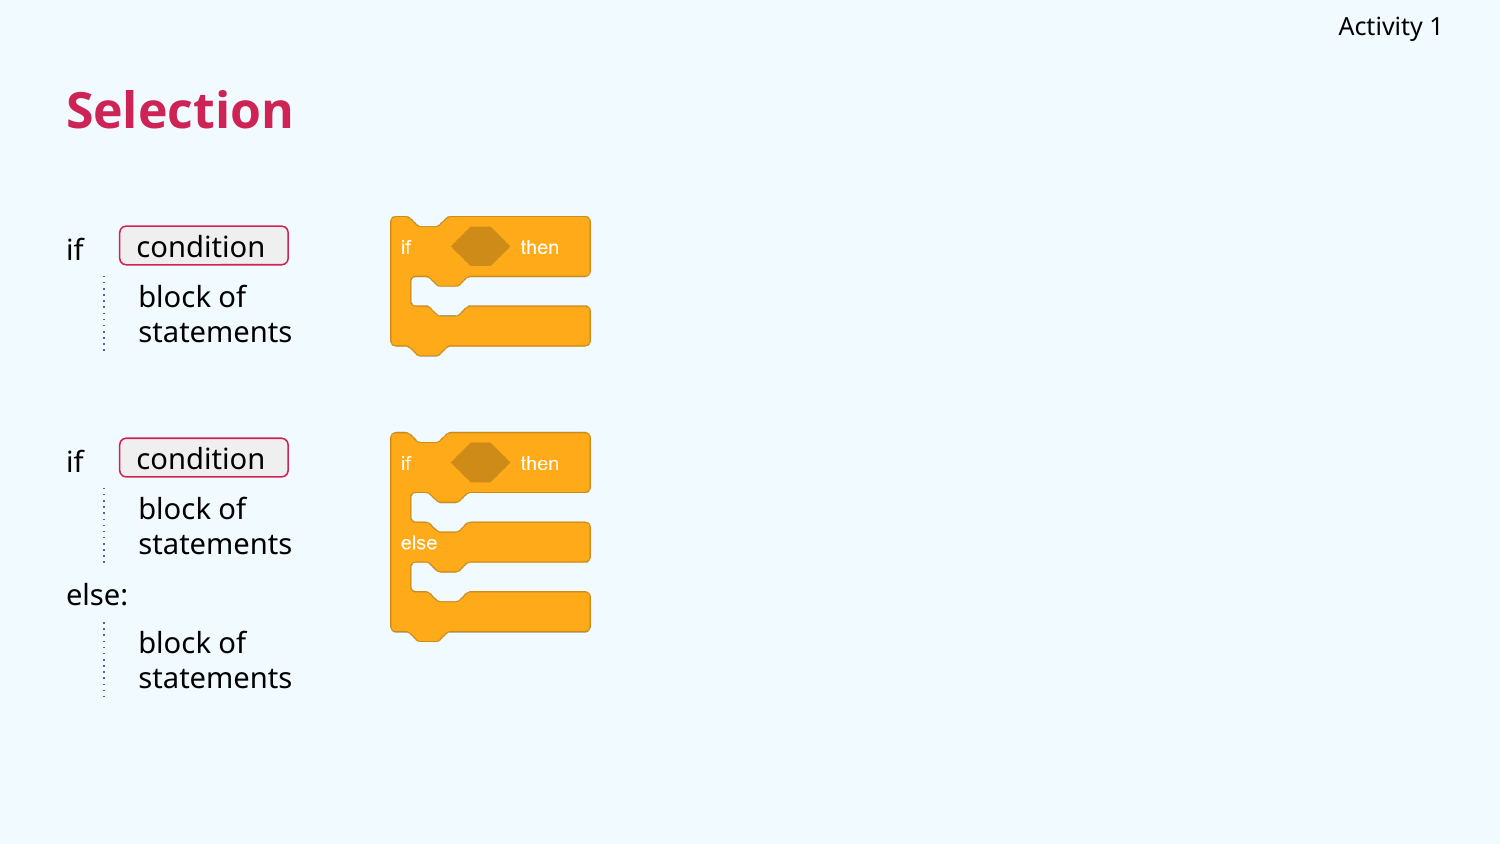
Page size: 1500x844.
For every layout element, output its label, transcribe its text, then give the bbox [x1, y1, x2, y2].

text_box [50, 423, 372, 712]
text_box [50, 211, 372, 368]
picture [388, 215, 602, 362]
text_box Selection [51, 51, 1449, 167]
subtitle Activity 1 [1122, 0, 1444, 51]
picture [388, 430, 602, 663]
